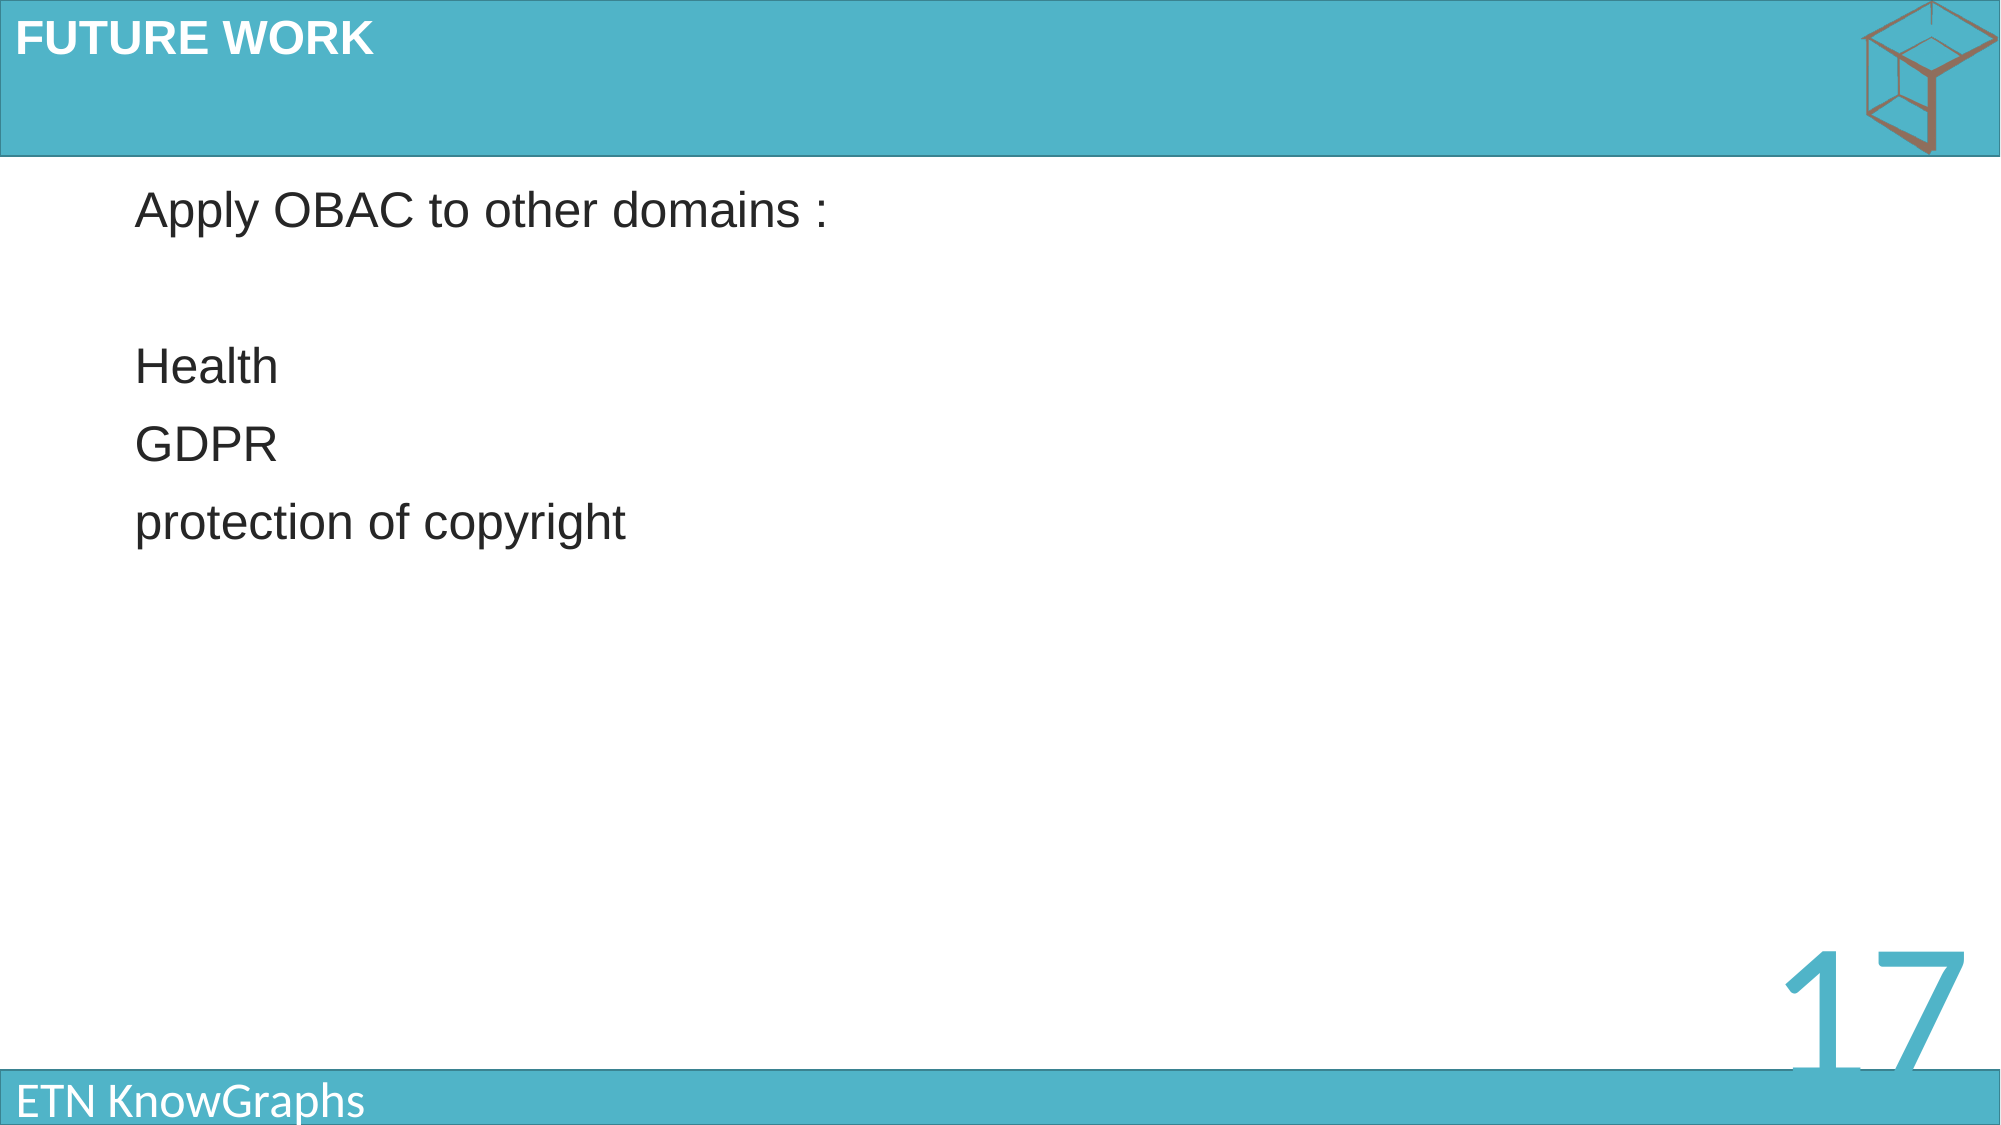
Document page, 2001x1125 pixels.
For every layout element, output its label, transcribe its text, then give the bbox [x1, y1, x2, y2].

title FUTURE WORK [0, 7, 2000, 152]
picture [1859, 152, 2000, 156]
picture [1859, 0, 2000, 7]
list Apply OBAC to other domains : Health GDPR protection of copyright [119, 179, 1884, 1050]
